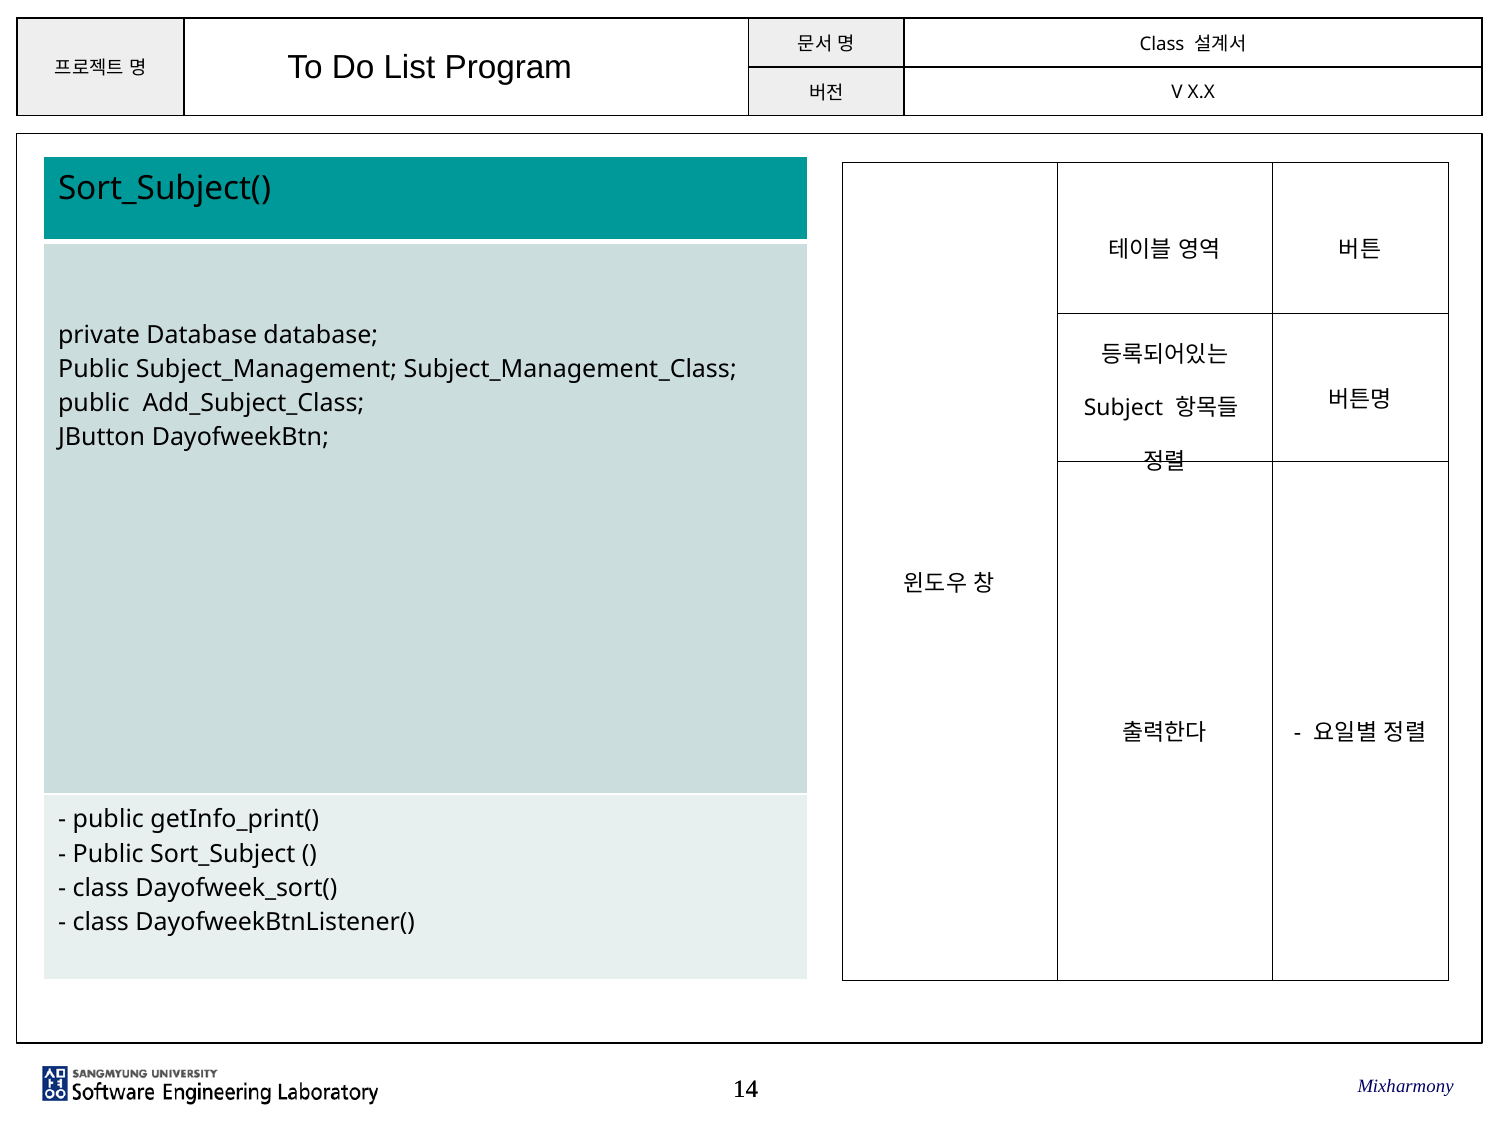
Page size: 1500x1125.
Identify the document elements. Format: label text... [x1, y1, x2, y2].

table_cell - 요일별 정렬 [1273, 462, 1448, 980]
table_cell 등록되어있는 Subject 항목들 정렬 [1058, 314, 1272, 461]
table_header 테이블 영역 [1058, 163, 1272, 313]
table_cell private Database database; Public Subject_Management; Subject_Management_Class; public Add_Subject_Class; JButton DayofweekBtn; [44, 244, 807, 793]
text_box To Do List Program [272, 37, 667, 93]
table_header Sort_Subject() [44, 157, 807, 239]
table_cell 버튼명 [1273, 314, 1448, 461]
table_header 버튼 [1273, 163, 1448, 313]
footer Mixharmony [994, 1060, 1454, 1110]
table_cell - public getInfo_print() - Public Sort_Subject () - class Dayofweek_sort() - class DayofweekBtnListener() [44, 795, 807, 979]
table_header 윈도우 창 [843, 163, 1057, 980]
table_cell 출력한다 [1058, 462, 1272, 980]
picture [42, 1066, 382, 1106]
